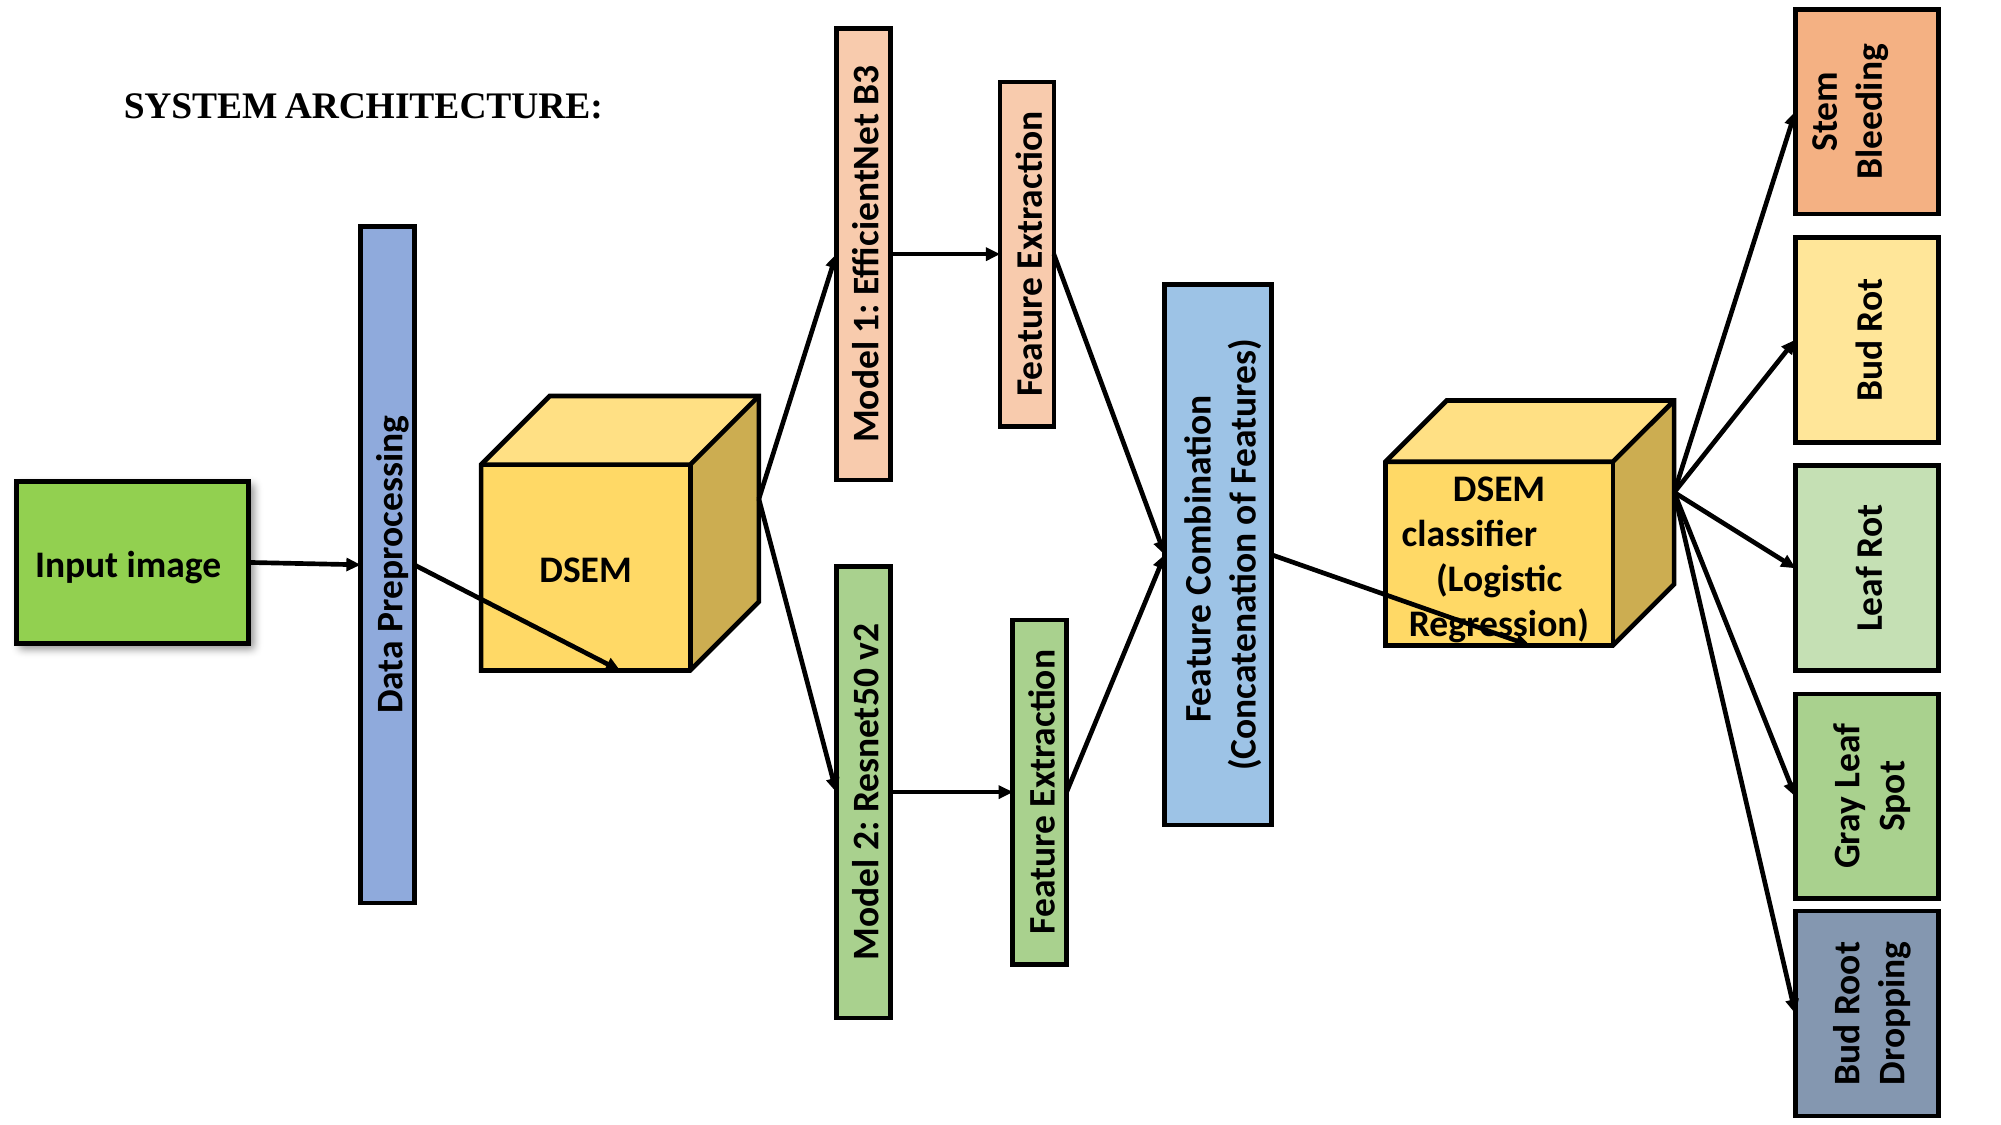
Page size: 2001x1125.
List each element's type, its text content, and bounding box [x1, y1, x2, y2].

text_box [758, 498, 837, 793]
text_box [1066, 554, 1165, 792]
text_box Stem Bleeding [1794, 8, 1940, 215]
text_box Leaf Rot [1796, 465, 1940, 672]
text_box SYSTEM ARCHITECTURE: [108, 50, 835, 133]
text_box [1053, 253, 1165, 555]
text_box DSEM classifier (Logistic Regression) [1384, 399, 1674, 647]
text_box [1674, 339, 1796, 492]
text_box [1674, 797, 1796, 1014]
text_box SYSTEM ARCHITECTURE: [891, 50, 1110, 133]
text_box Gray Leaf Spot [1796, 693, 1940, 900]
text_box Feature Combination (Concatenation of Features) [1164, 283, 1272, 826]
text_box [1674, 111, 1796, 339]
text_box Input image [15, 481, 249, 644]
text_box Feature Extraction [999, 81, 1055, 427]
text_box Model 1: EfficientNet B3 [835, 27, 891, 481]
text_box DSEM [480, 394, 758, 672]
text_box Feature Extraction [1012, 619, 1068, 965]
text_box Bud Root Dropping [1794, 910, 1940, 1117]
text_box Data Preprocessing [359, 226, 415, 904]
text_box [1674, 492, 1796, 797]
text_box Bud Rot [1796, 236, 1940, 443]
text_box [758, 254, 837, 498]
text_box Model 2: Resnet50 v2 [835, 565, 891, 1019]
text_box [414, 564, 482, 568]
